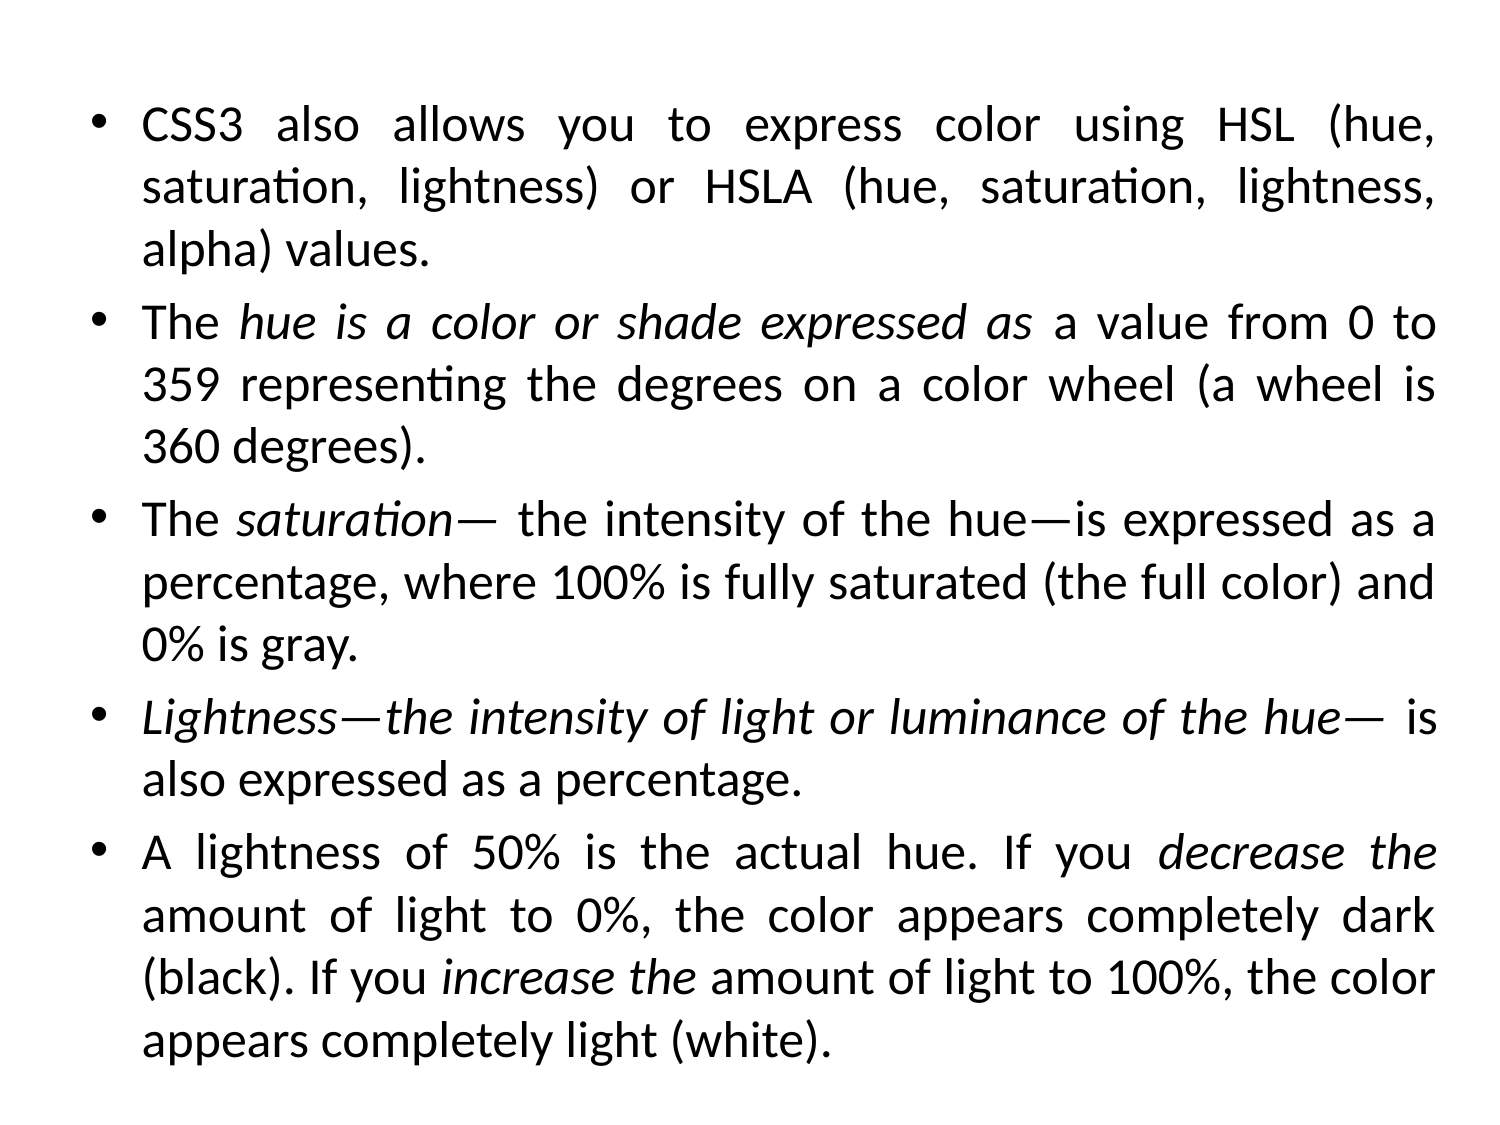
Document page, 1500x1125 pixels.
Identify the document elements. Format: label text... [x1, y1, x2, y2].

list CSS3 also allows you to express color using HSL (hue, saturation, lightness) or HSLA (hue, saturation, lightness, alpha) values. The hue is a color or shade expressed as a value from 0 to 359 representing the degrees on a color wheel (a wheel is 360 degrees). The saturation— the intensity of the hue—is expressed as a percentage, where 100% is fully saturated (the full color) and 0% is gray. Lightness—the intensity of light or luminance of the hue— is also expressed as a percentage. A lightness of 50% is the actual hue. If you decrease the amount of light to 0%, the color appears completely dark (black). If you increase the amount of light to 100%, the color appears completely light (white). [75, 82, 1454, 1079]
